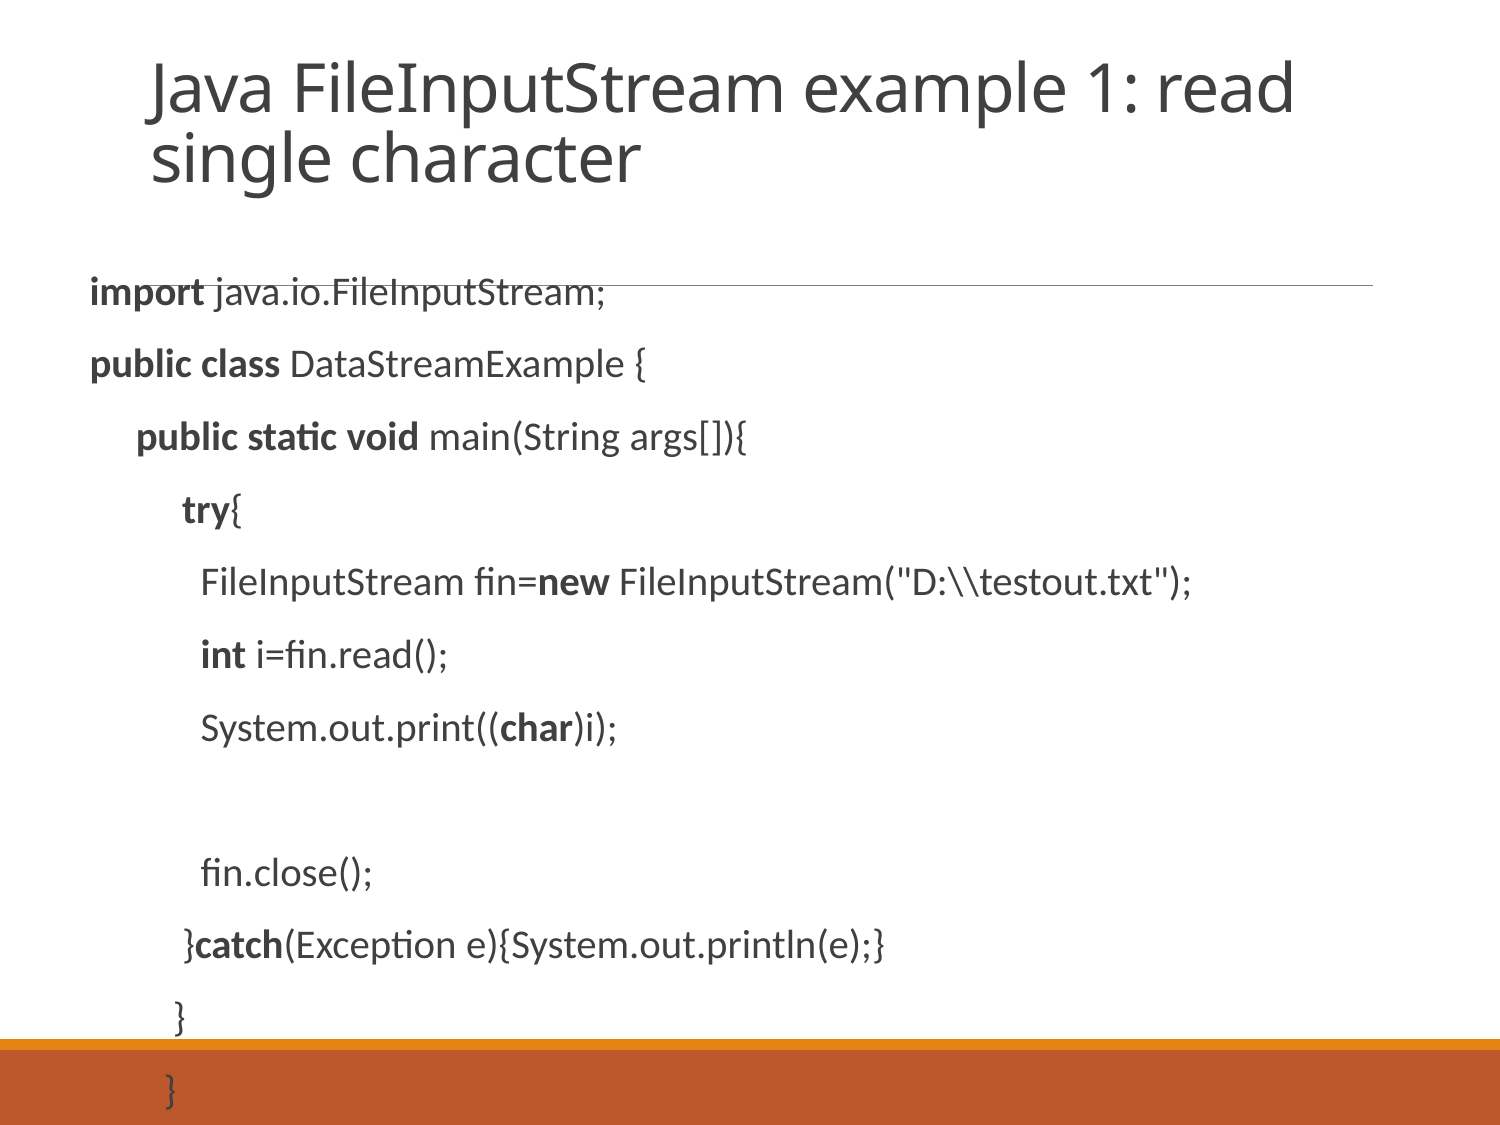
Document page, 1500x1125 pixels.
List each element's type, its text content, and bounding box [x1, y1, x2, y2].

title Java FileInputStream example 1: read single character [135, 47, 1373, 262]
list import java.io.FileInputStream; public class DataStreamExample { public static void main(String args[]){ try{ FileInputStream fin=new FileInputStream("D:\\testout.txt"); int i=fin.read(); System.out.print((char)i); fin.close(); }catch(Exception e){System.out.println(e);} } } [75, 262, 1425, 1125]
